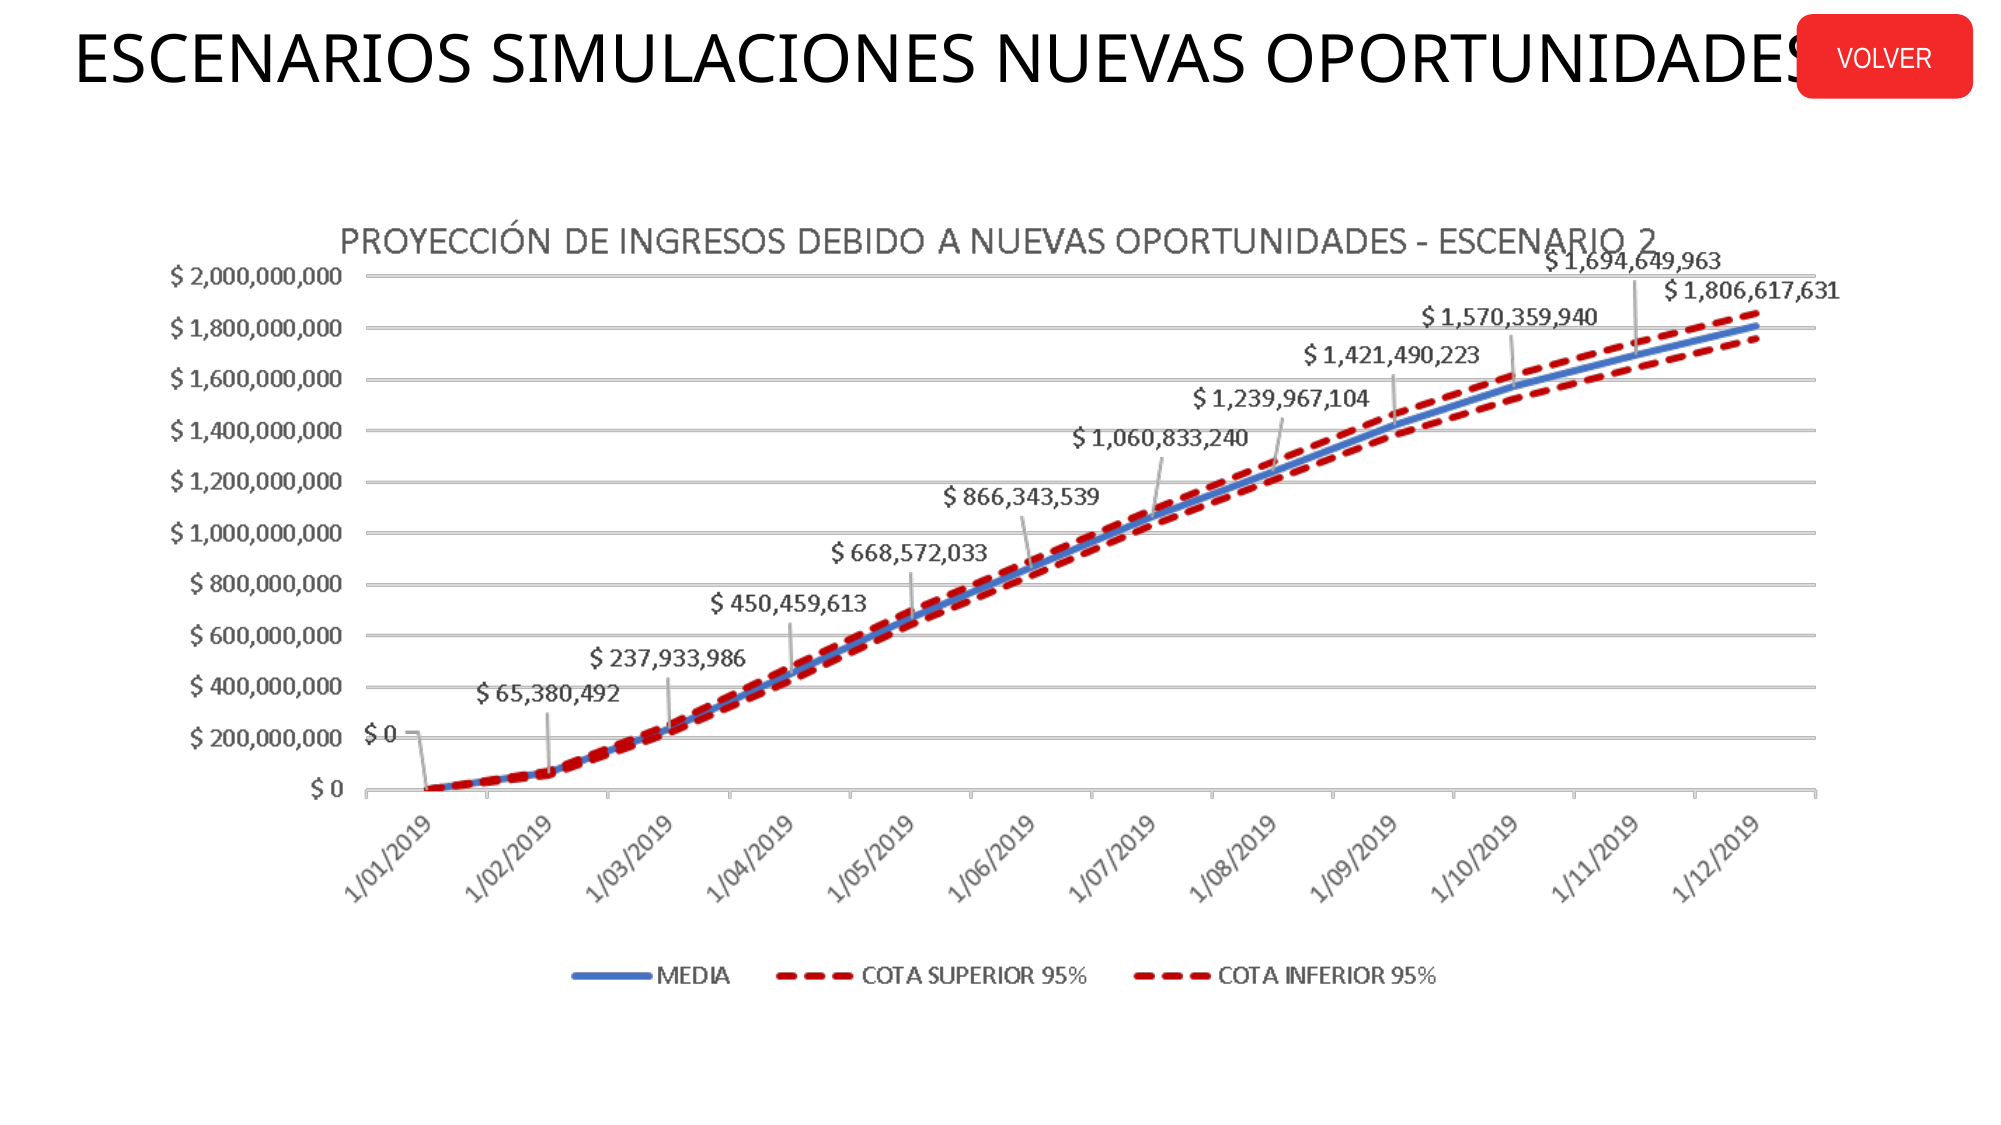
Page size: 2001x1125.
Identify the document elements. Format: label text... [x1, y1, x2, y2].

picture [152, 192, 1848, 1019]
text_box ESCENARIOS SIMULACIONES NUEVAS OPORTUNIDADES [59, 16, 1857, 108]
text_box VOLVER [1798, 15, 1972, 97]
